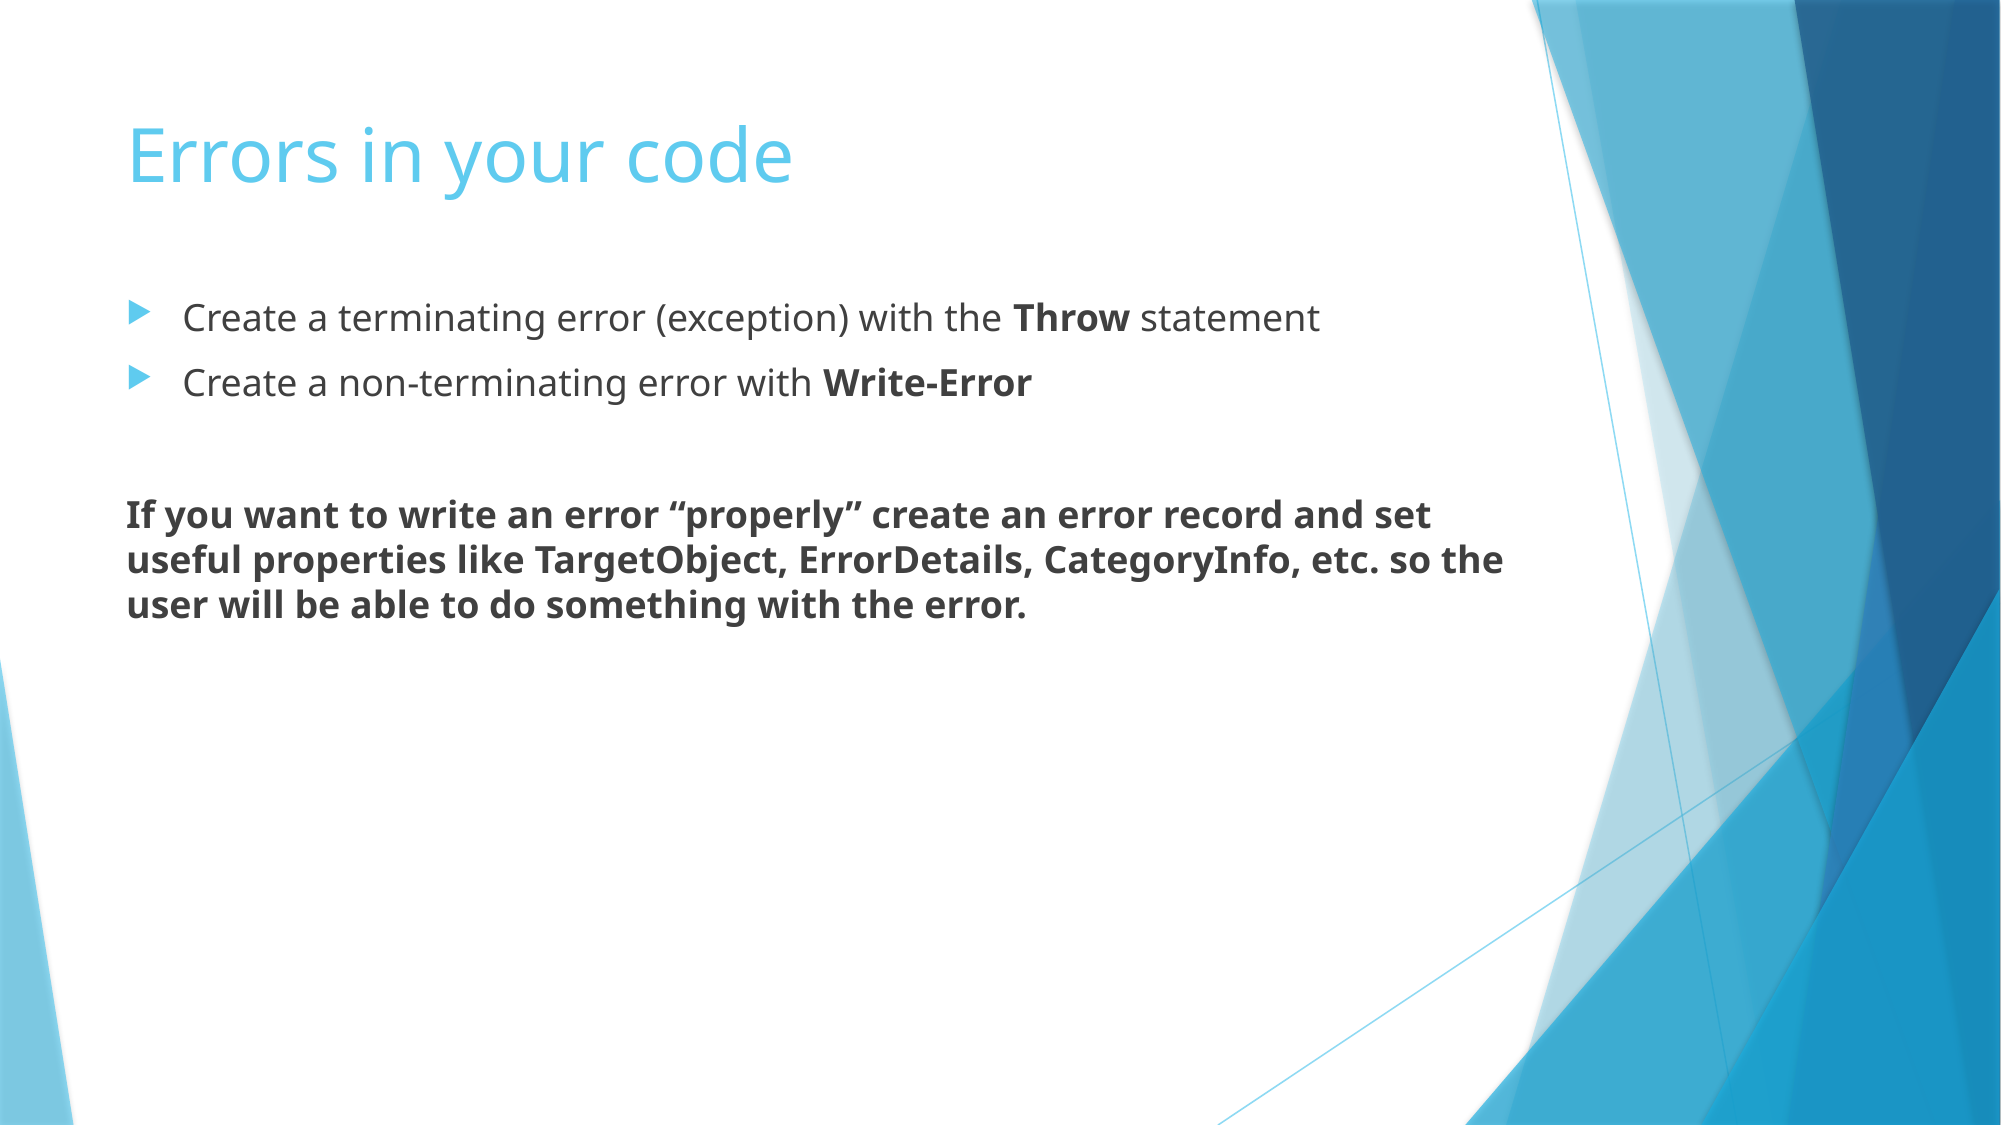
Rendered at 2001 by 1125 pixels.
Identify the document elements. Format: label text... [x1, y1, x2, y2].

title Errors in your code [111, 99, 1522, 286]
list Create a terminating error (exception) with the Throw statement Create a non-terminating error with Write-Error If you want to write an error “properly” create an error record and set useful properties like TargetObject, ErrorDetails, CategoryInfo, etc. so the user will be able to do something with the error. [111, 286, 1522, 992]
